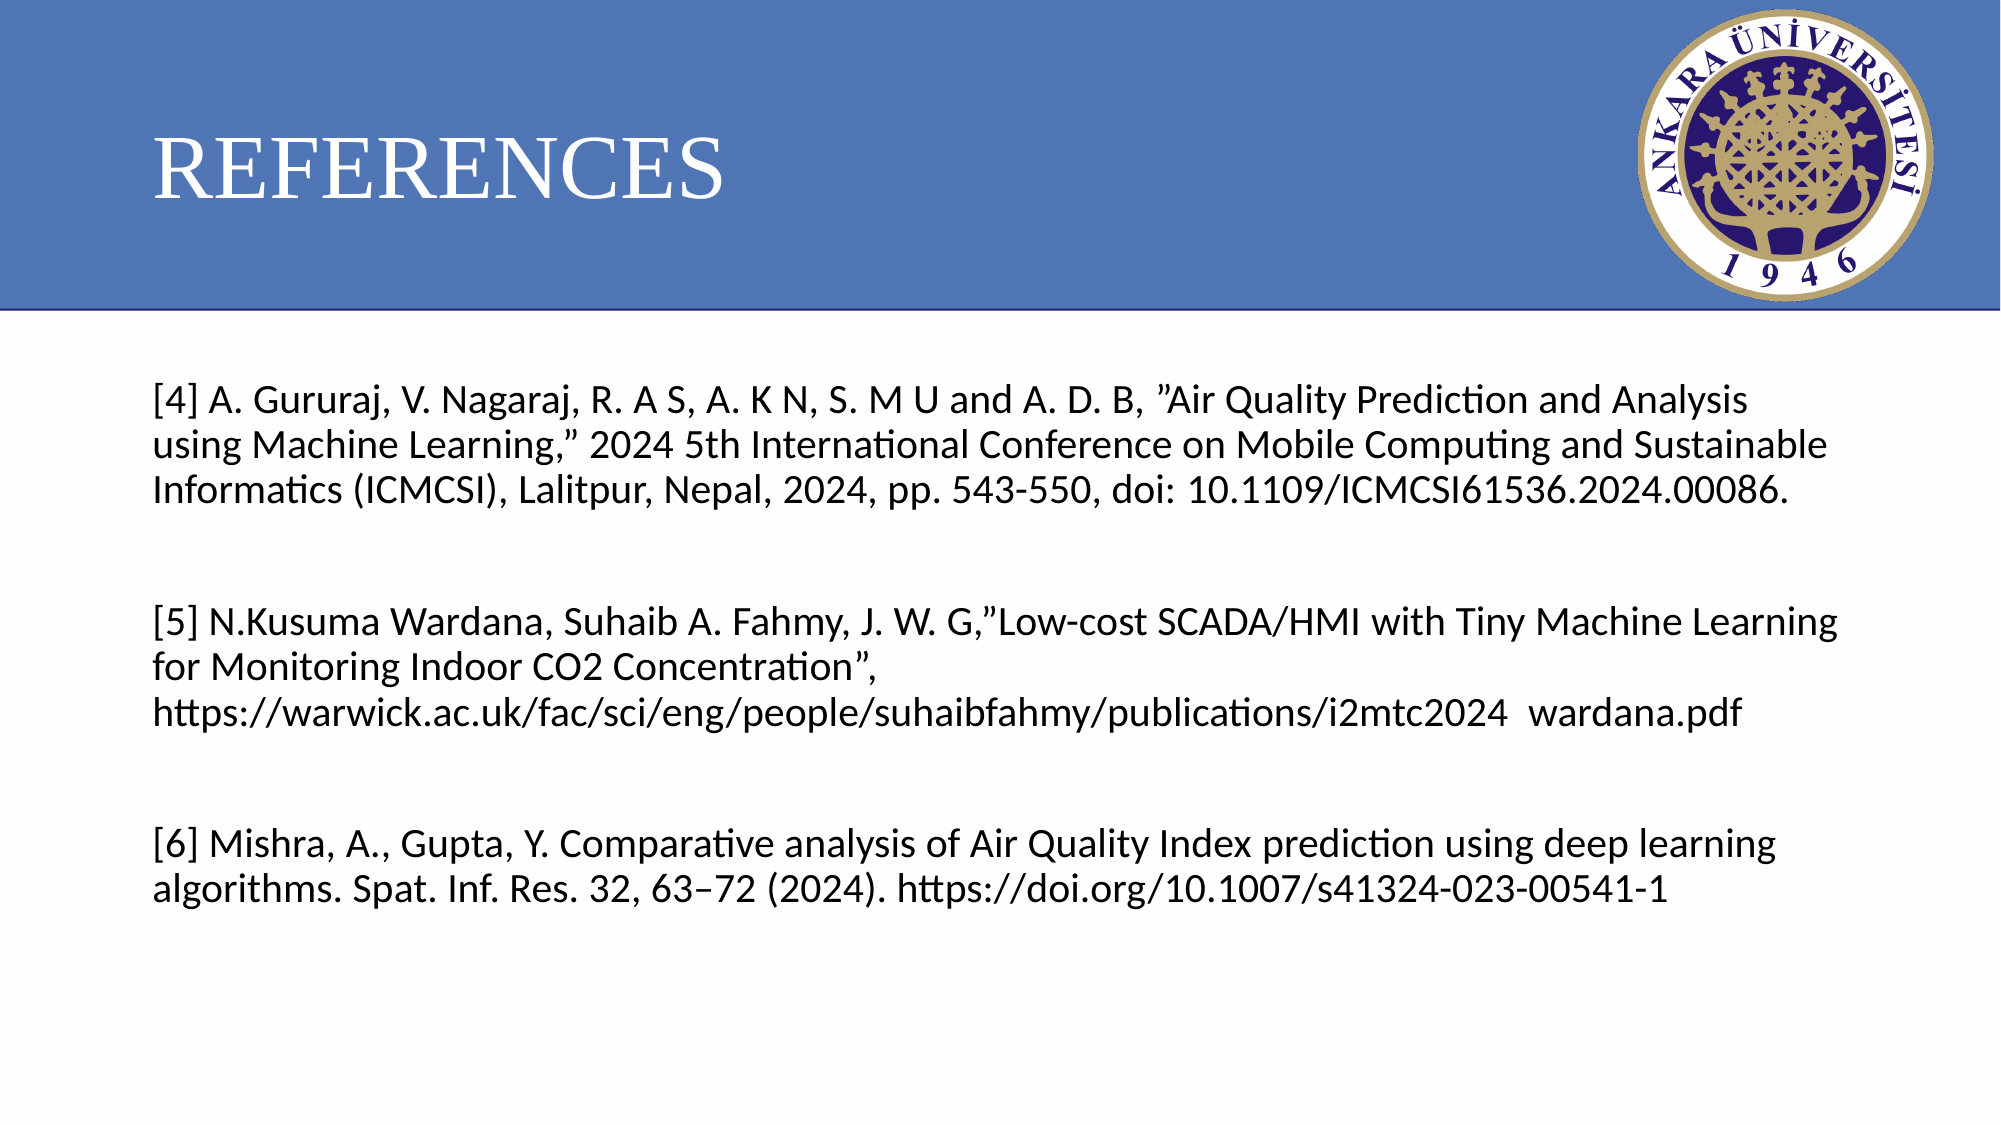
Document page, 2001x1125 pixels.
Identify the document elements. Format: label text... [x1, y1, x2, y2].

list [4] A. Gururaj, V. Nagaraj, R. A S, A. K N, S. M U and A. D. B, ”Air Quality Prediction and Analysis using Machine Learning,” 2024 5th International Conference on Mobile Computing and Sustainable Informatics (ICMCSI), Lalitpur, Nepal, 2024, pp. 543-550, doi: 10.1109/ICMCSI61536.2024.00086. [5] N.Kusuma Wardana, Suhaib A. Fahmy, J. W. G,”Low-cost SCADA/HMI with Tiny Machine Learning for Monitoring Indoor CO2 Concentration”, https://warwick.ac.uk/fac/sci/eng/people/suhaibfahmy/publications/i2mtc2024 wardana.pdf [6] Mishra, A., Gupta, Y. Comparative analysis of Air Quality Index prediction using deep learning algorithms. Spat. Inf. Res. 32, 63–72 (2024). https://doi.org/10.1007/s41324-023-00541-1 [137, 299, 1863, 1014]
picture [0, 0, 2001, 1125]
title REFERENCES [137, 59, 1863, 278]
